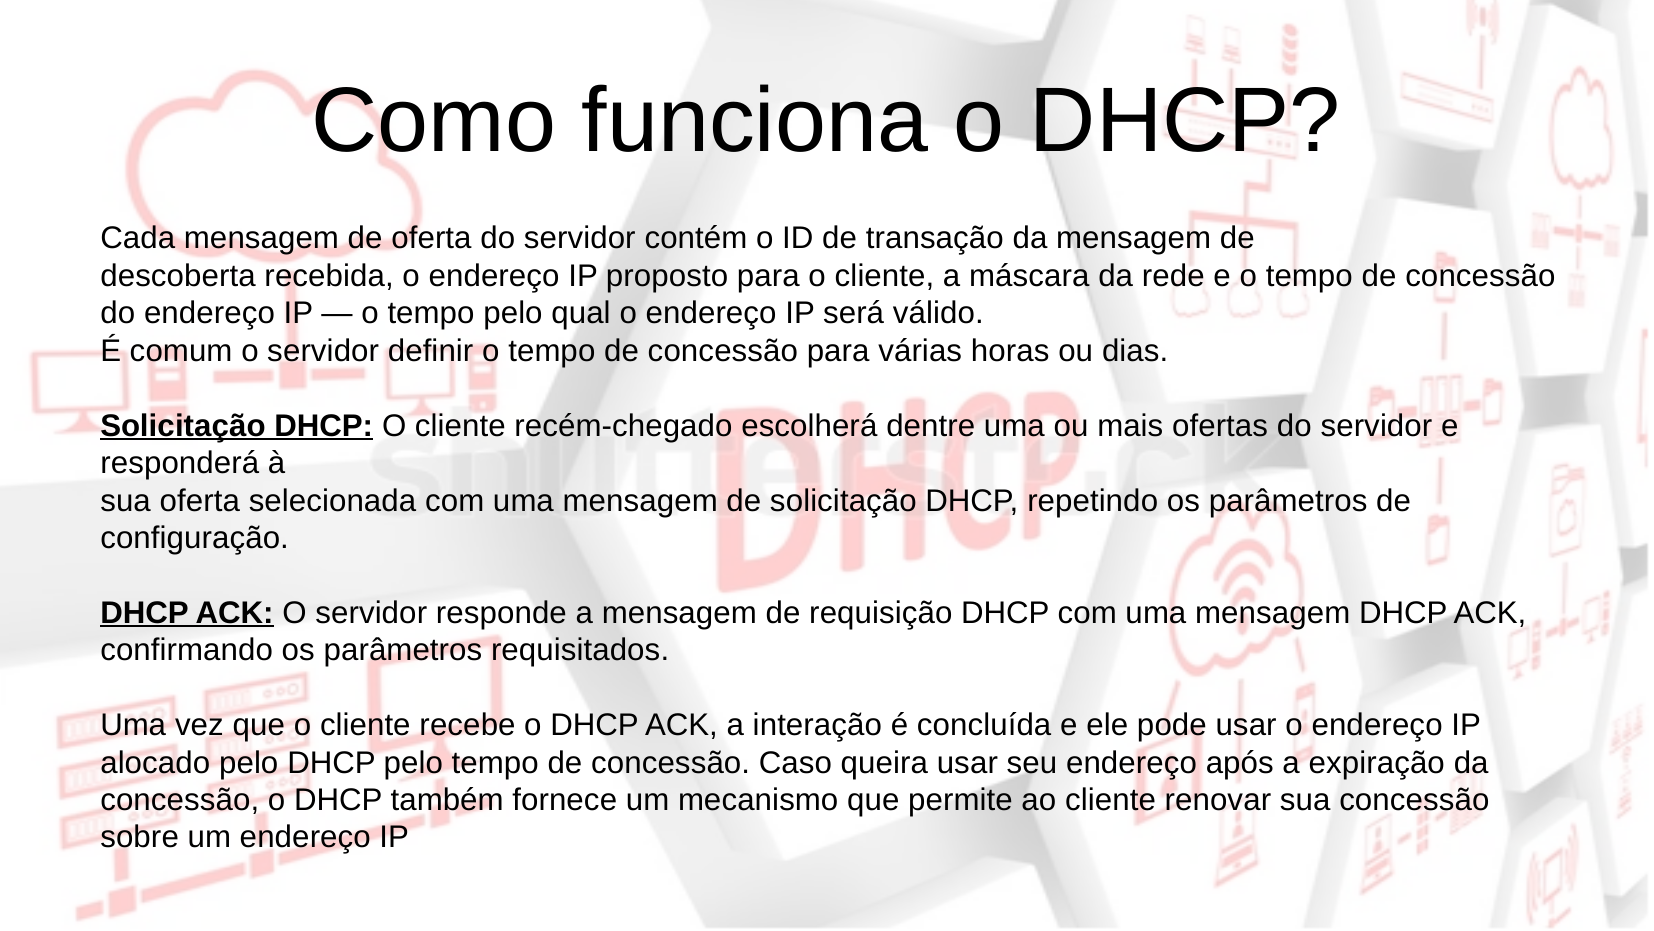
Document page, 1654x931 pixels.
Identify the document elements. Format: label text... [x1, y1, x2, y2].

text_box Como funciona o DHCP? [82, 37, 1571, 193]
text_box Cada mensagem de oferta do servidor contém o ID de transação da mensagem de descoberta recebida, o endereço IP proposto para o cliente, a máscara da rede e o tempo de concessão do endereço IP — o tempo pelo qual o endereço IP será válido. É comum o servidor definir o tempo de concessão para várias horas ou dias. Solicitação DHCP: O cliente recém-chegado escolherá dentre uma ou mais ofertas do servidor e responderá à sua oferta selecionada com uma mensagem de solicitação DHCP, repetindo os parâmetros de configuração. DHCP ACK: O servidor responde a mensagem de requisição DHCP com uma mensagem DHCP ACK, confirmando os parâmetros requisitados. Uma vez que o cliente recebe o DHCP ACK, a interação é concluída e ele pode usar o endereço IP alocado pelo DHCP pelo tempo de concessão. Caso queira usar seu endereço após a expiração da concessão, o DHCP também fornece um mecanismo que permite ao cliente renovar sua concessão sobre um endereço IP [82, 217, 1571, 839]
